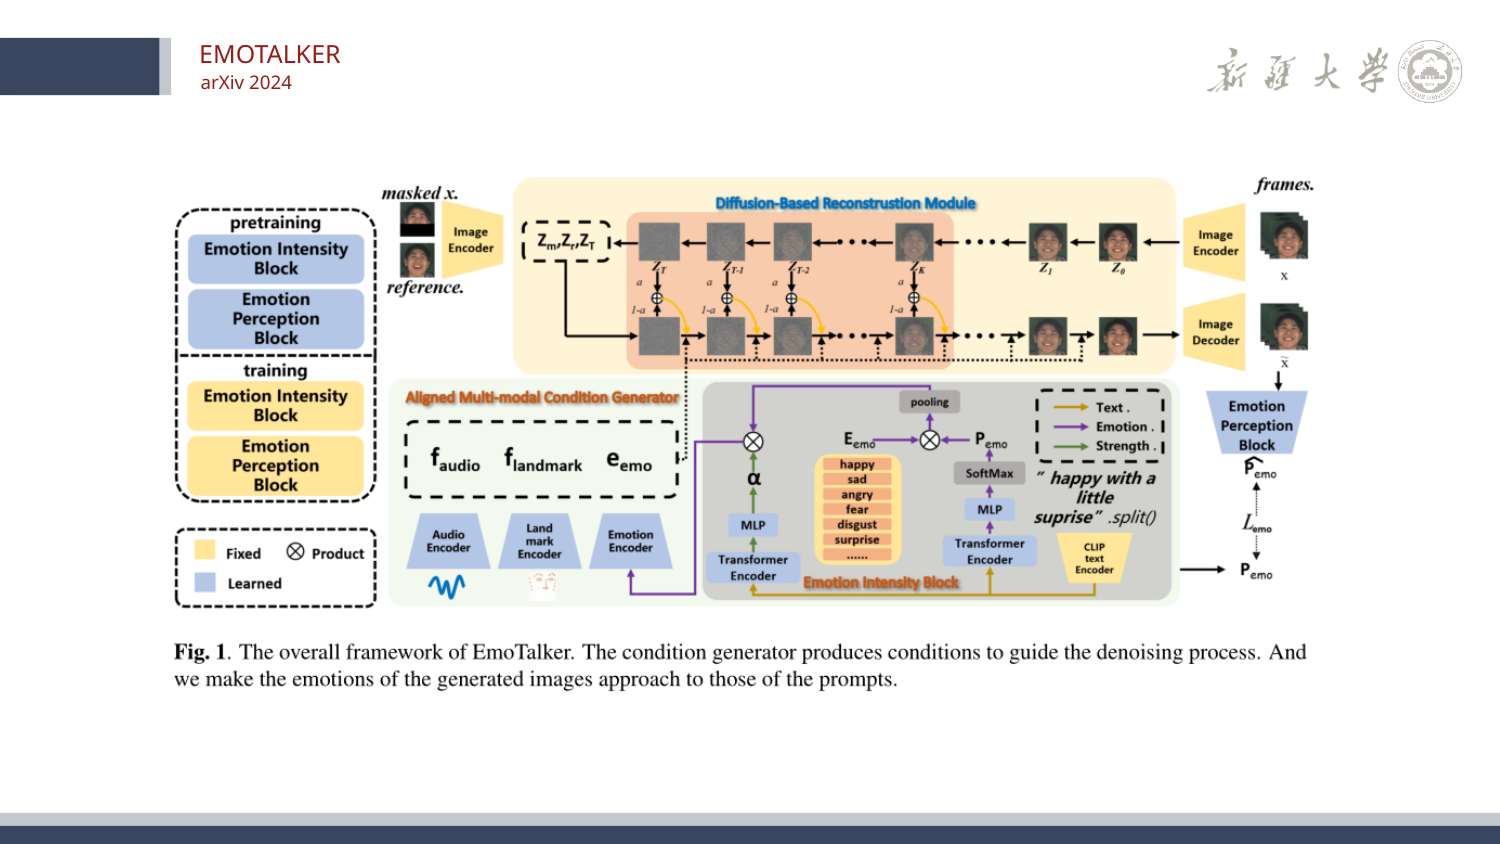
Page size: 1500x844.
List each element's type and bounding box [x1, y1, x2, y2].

text_box [0, 33, 1500, 844]
picture [147, 149, 1335, 702]
